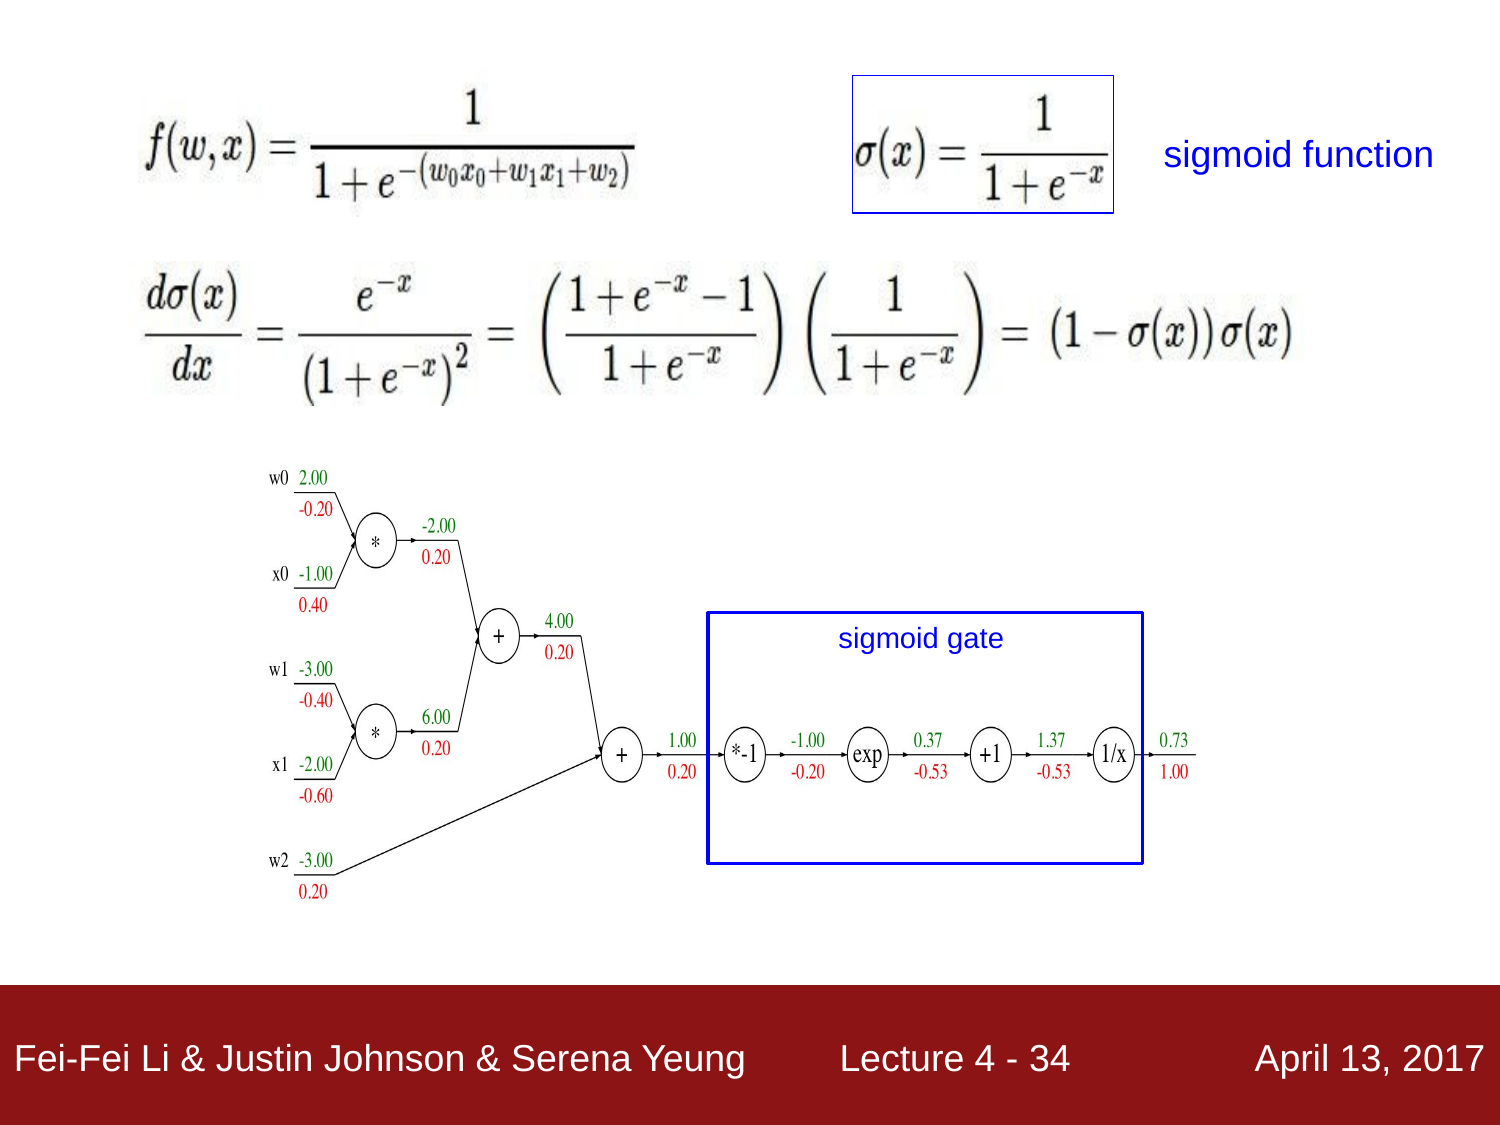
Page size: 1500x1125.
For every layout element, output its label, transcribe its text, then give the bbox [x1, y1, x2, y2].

text_box [269, 464, 1197, 903]
text_box [137, 66, 638, 217]
slide_number Lecture 4 - ‹#› [837, 1026, 1073, 1088]
text_box sigmoid function [1161, 127, 1437, 194]
footer Fei-Fei Li & Justin Johnson & Serena Yeung [11, 1026, 753, 1088]
text_box [128, 261, 1304, 406]
text_box sigmoid gate [708, 612, 1143, 864]
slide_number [1252, 1026, 1488, 1088]
text_box [852, 75, 1114, 214]
